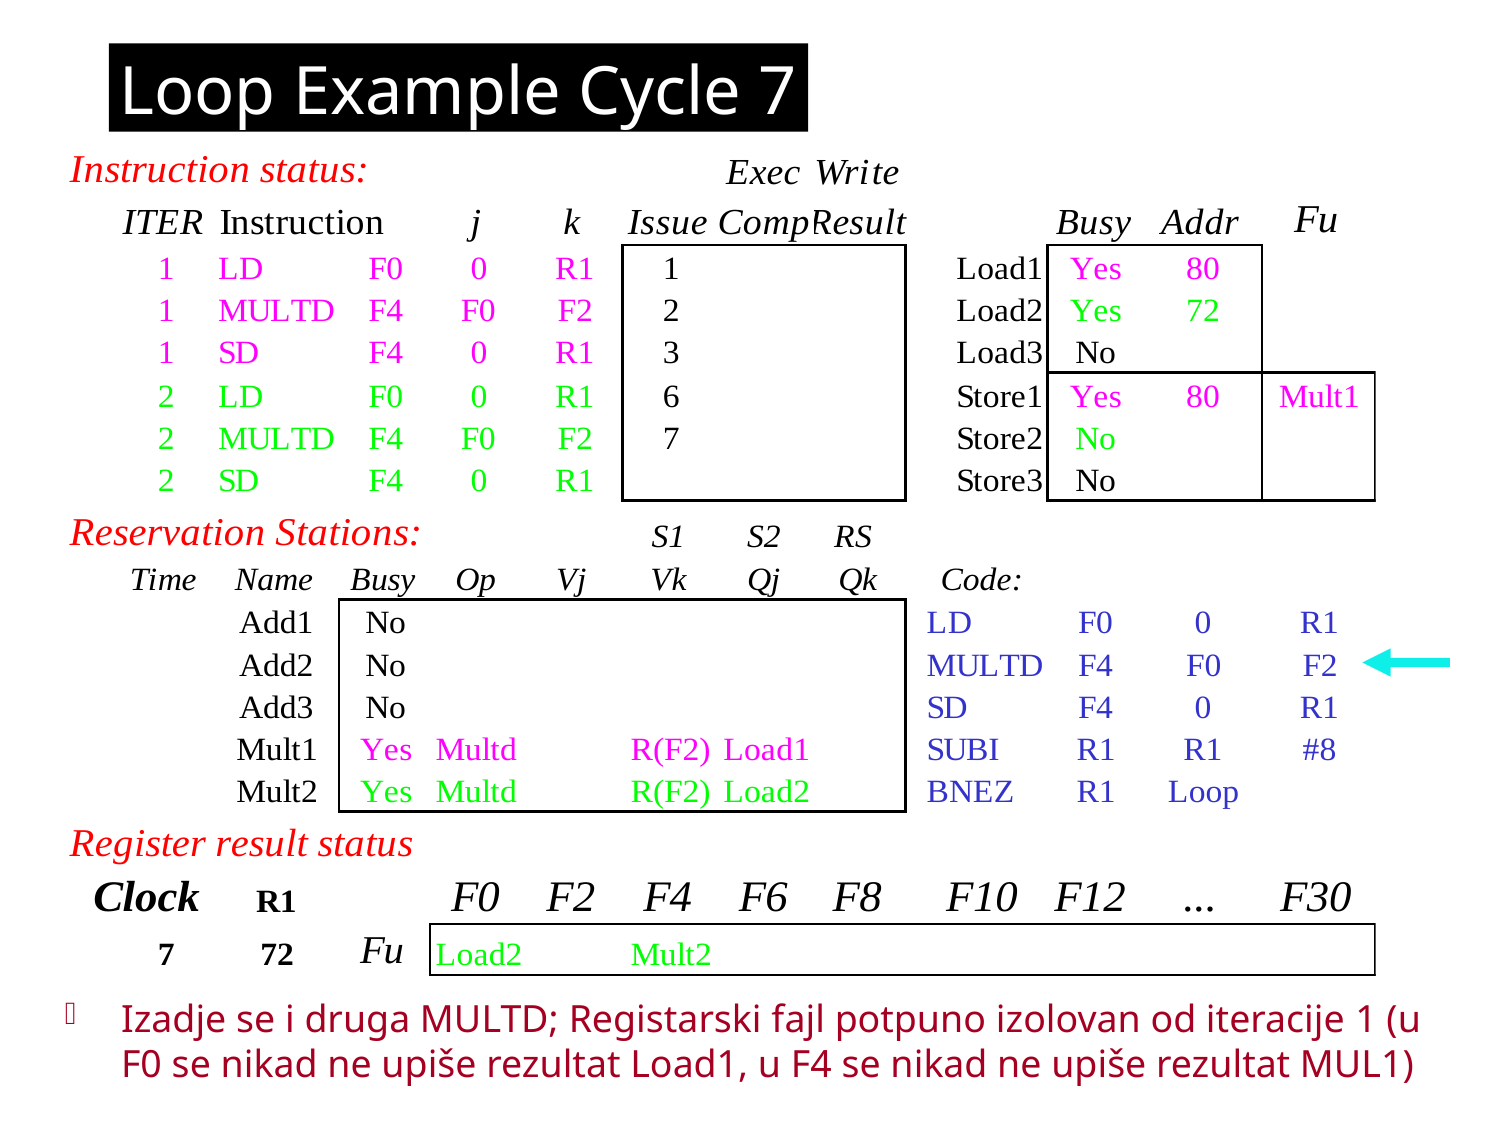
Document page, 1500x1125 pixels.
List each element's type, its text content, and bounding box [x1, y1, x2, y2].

text_box Loop Example Cycle 7 [108, 43, 809, 132]
text_box Izadje se i druga MULTD; Registarski fajl potpuno izolovan od iteracije 1 (u F0 se nikad ne upiše rezultat Load1, u F4 se nikad ne upiše rezultat MUL1) [49, 987, 1475, 1100]
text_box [62, 142, 1378, 978]
